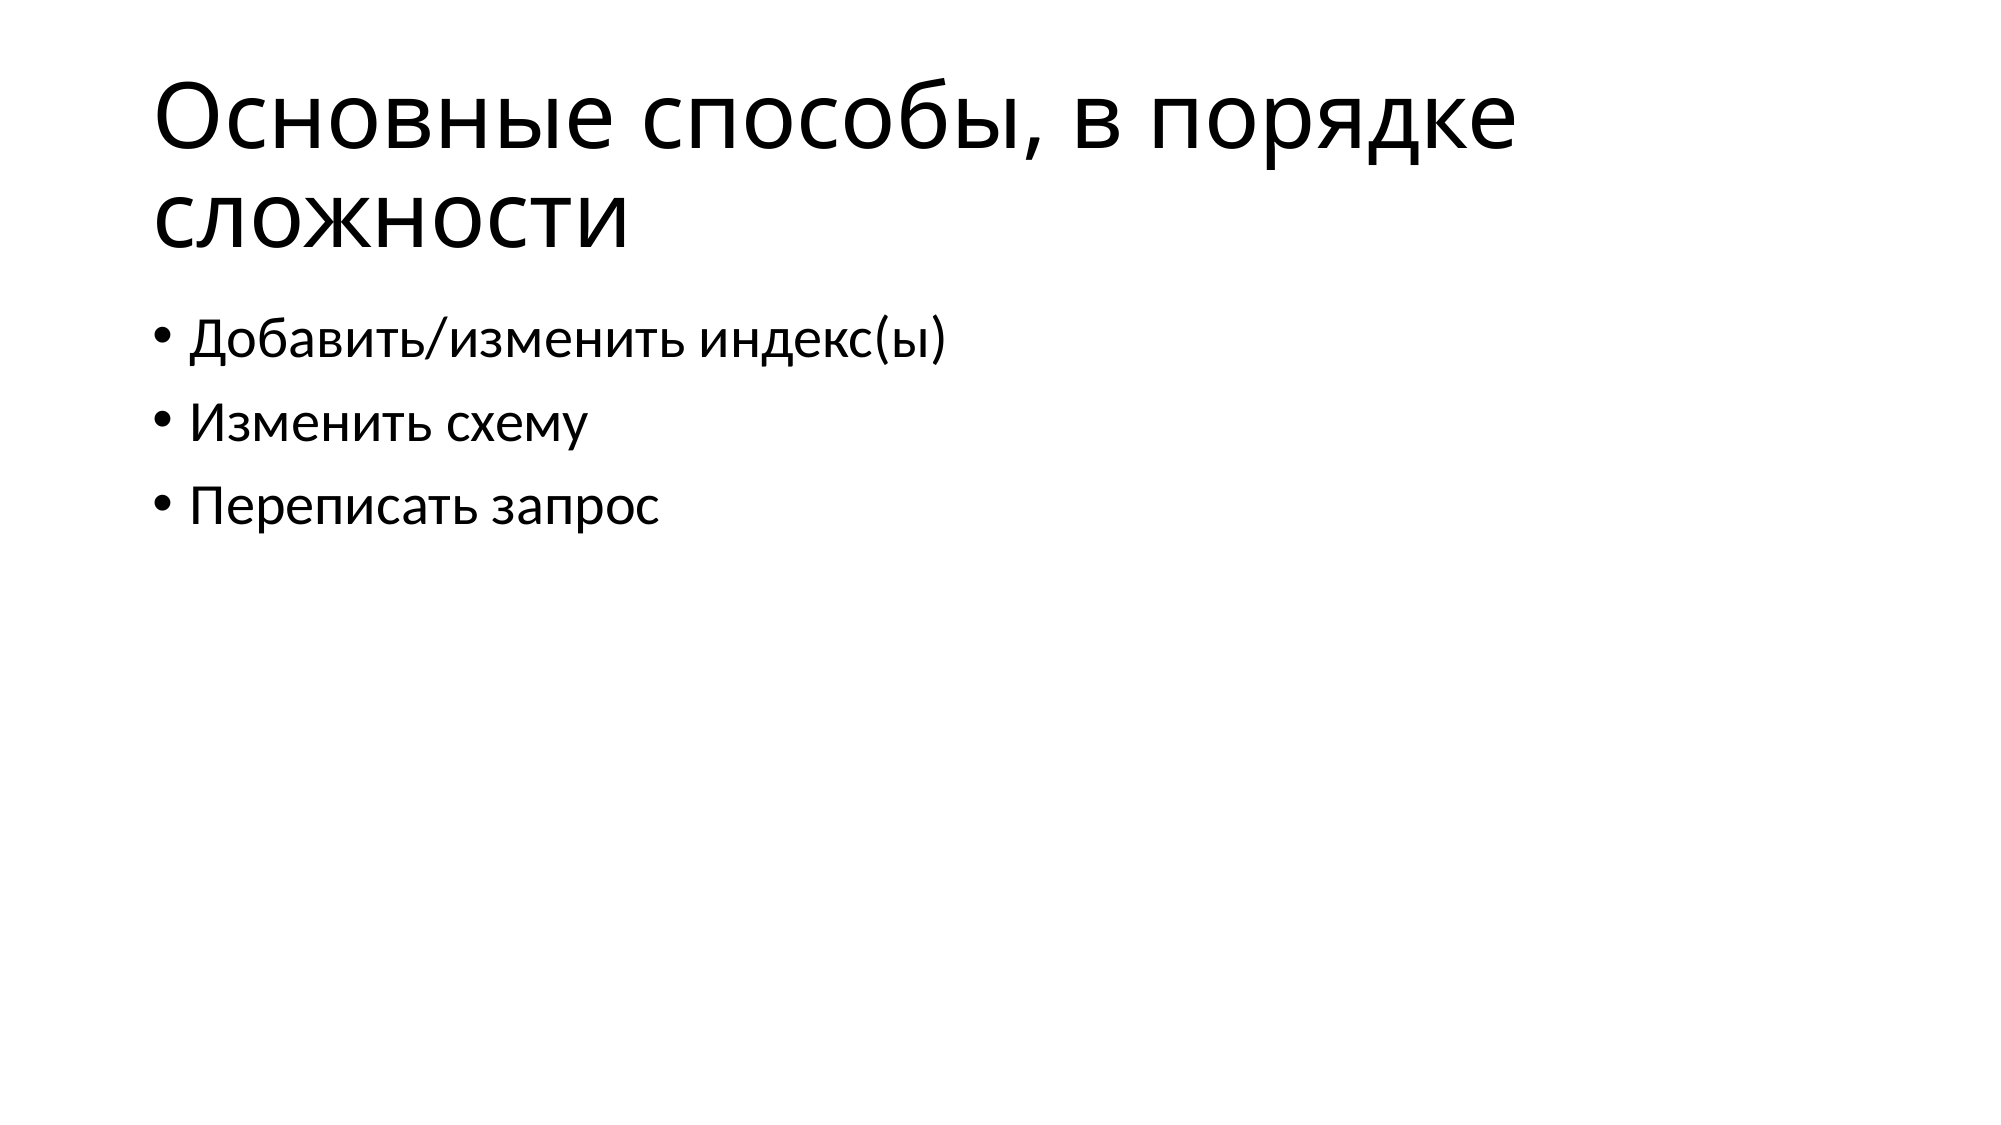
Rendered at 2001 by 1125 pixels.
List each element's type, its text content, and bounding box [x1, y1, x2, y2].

title Основные способы, в порядке сложности [137, 59, 1863, 278]
list Добавить/изменить индекс(ы) Изменить схему Переписать запрос [137, 299, 1863, 1014]
